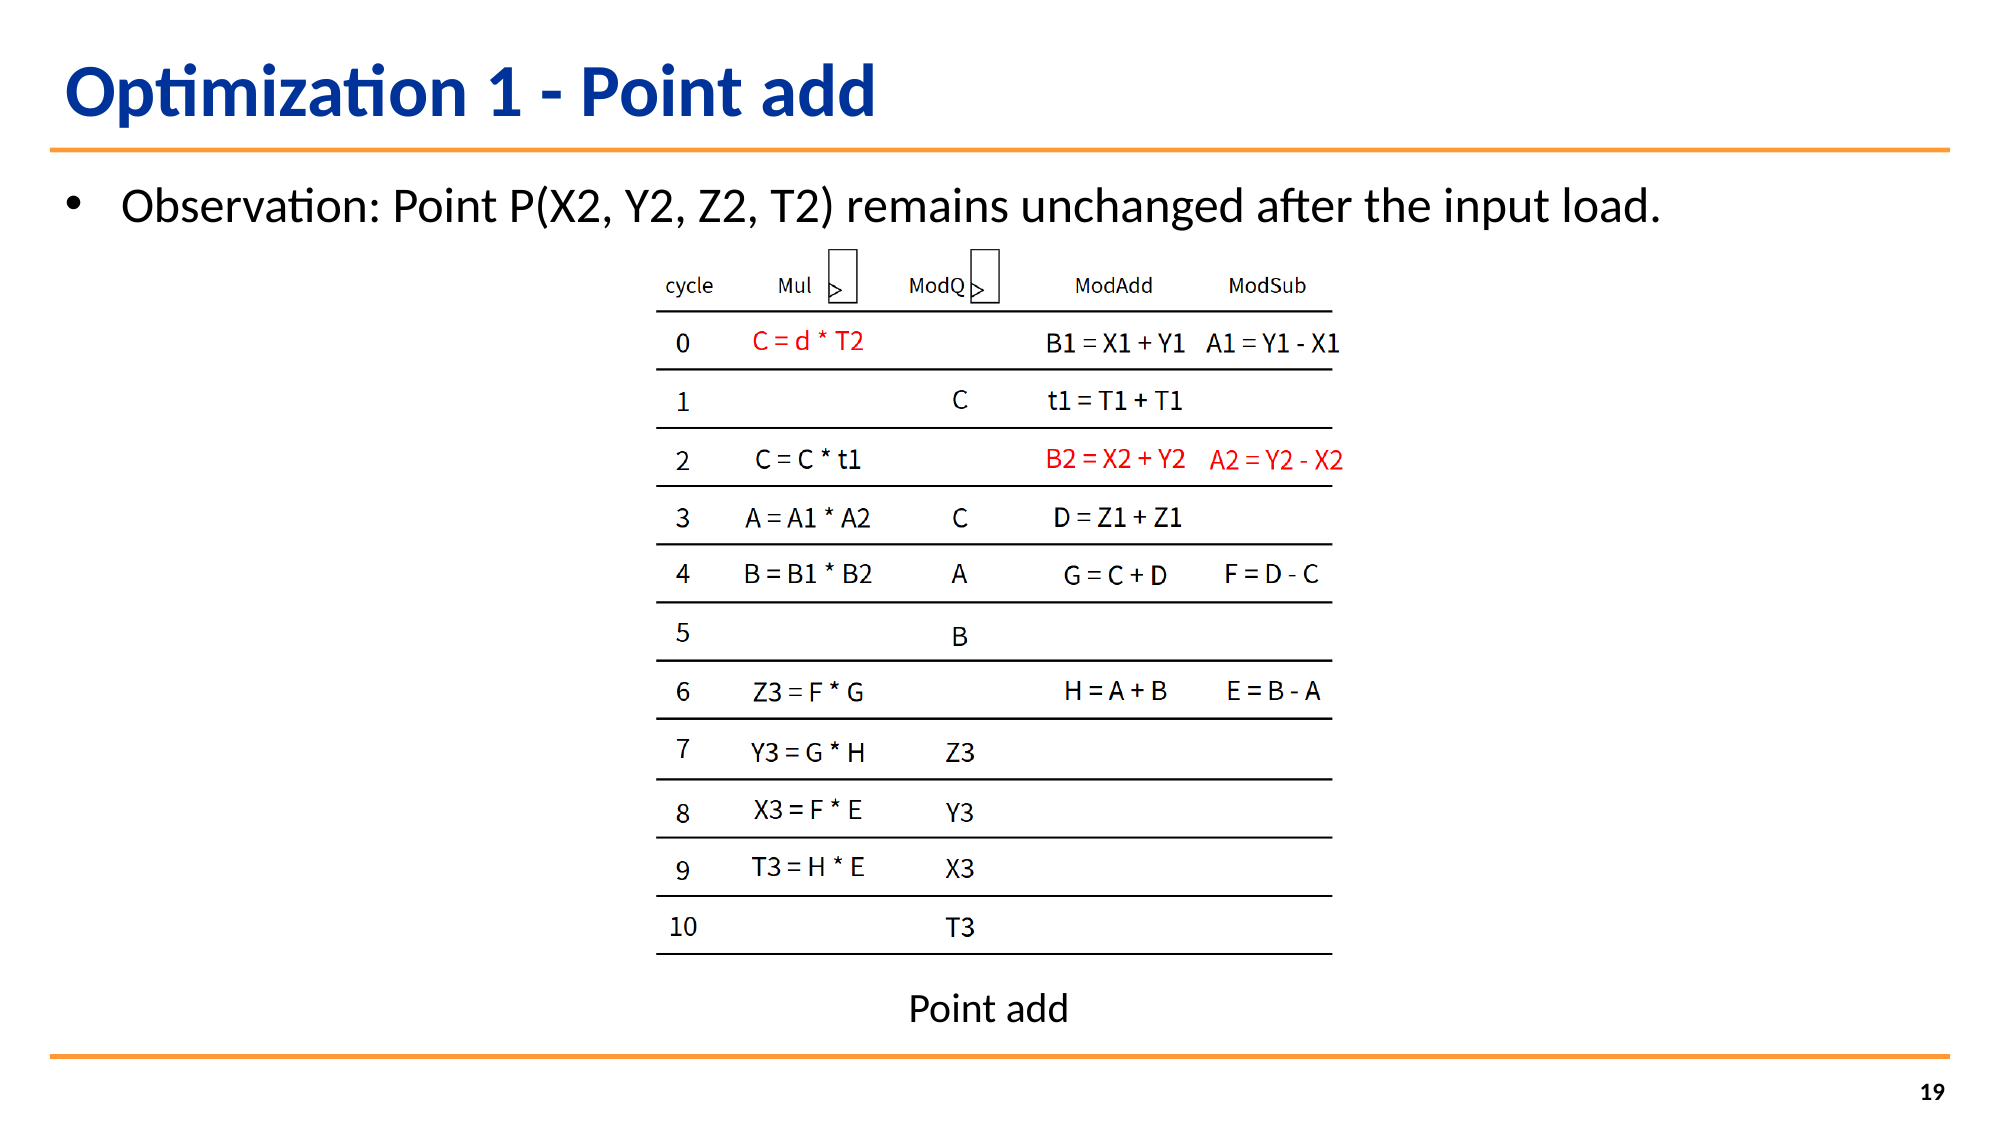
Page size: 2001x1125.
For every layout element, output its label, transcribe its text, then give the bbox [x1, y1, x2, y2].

picture [651, 242, 1349, 963]
title Optimization 1 - Point add [50, 24, 1950, 163]
text_box Point add [893, 973, 1107, 1039]
slide_number 19 [1543, 1037, 1961, 1113]
text_box Observation: Point P(X2, Y2, Z2, T2) remains unchanged after the input load. [50, 164, 1975, 240]
